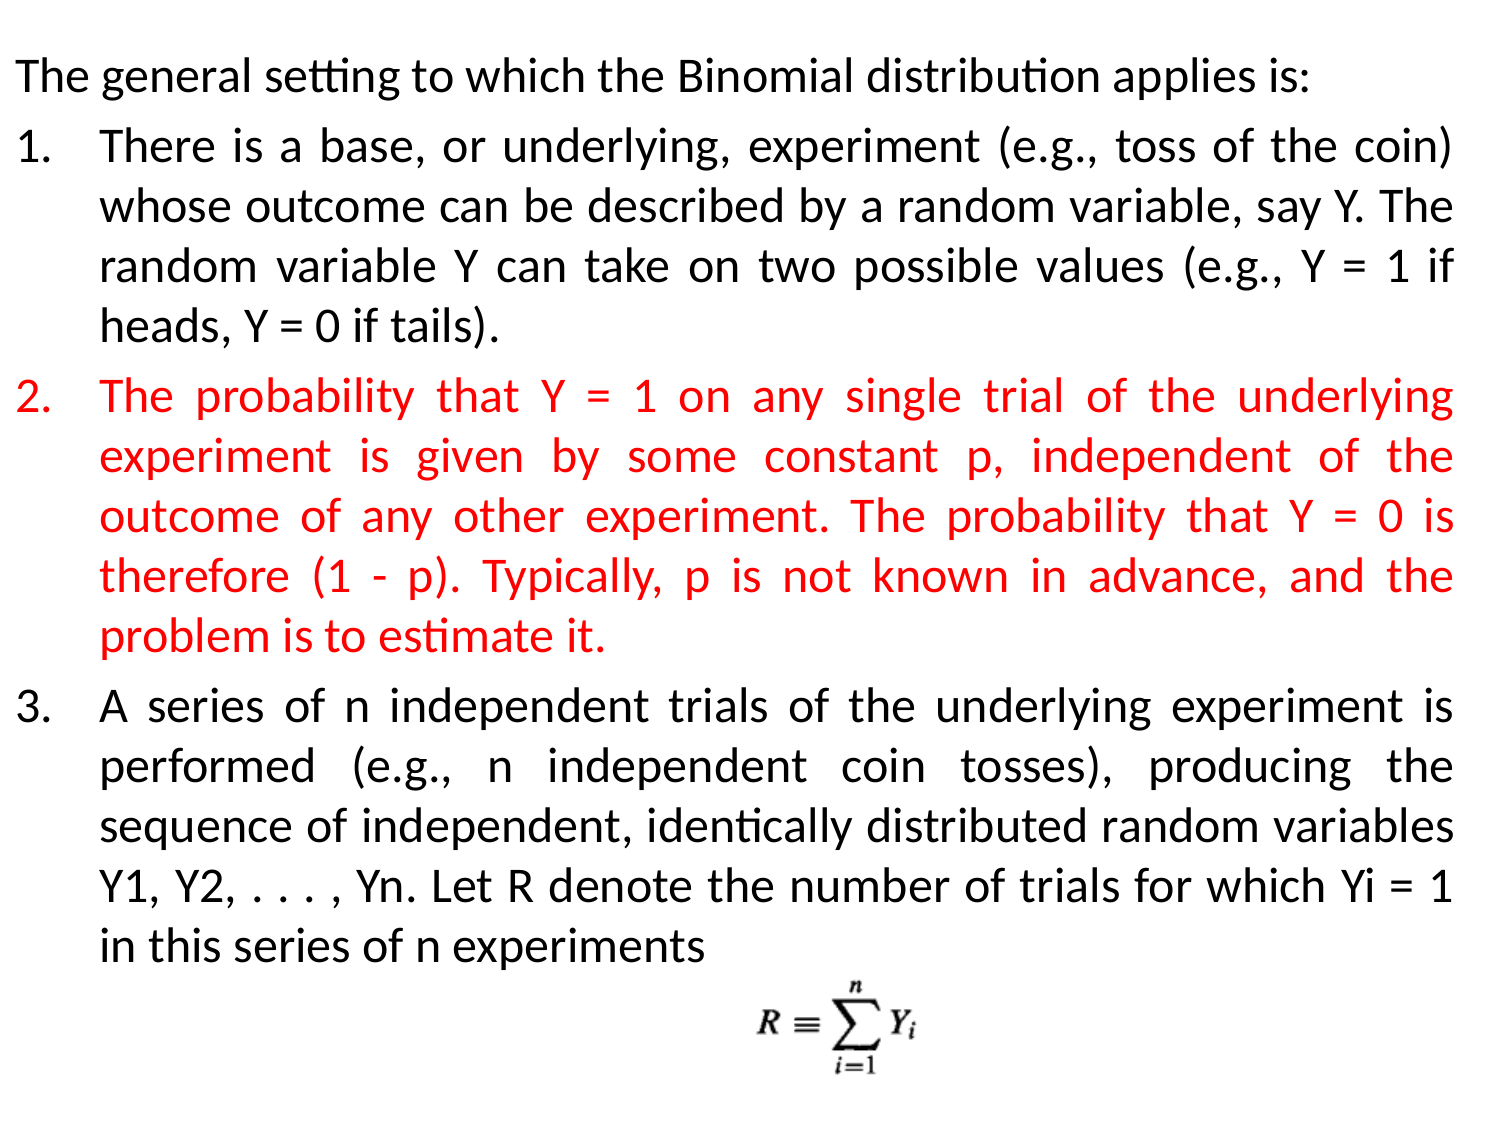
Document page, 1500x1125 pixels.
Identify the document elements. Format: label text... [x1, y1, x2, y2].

picture [734, 975, 975, 1109]
list The general setting to which the Binomial distribution applies is: There is a base, or underlying, experiment (e.g., toss of the coin) whose outcome can be described by a random variable, say Y. The random variable Y can take on two possible values (e.g., Y = 1 if heads, Y = 0 if tails). The probability that Y = 1 on any single trial of the underlying experiment is given by some constant p, independent of the outcome of any other experiment. The probability that Y = 0 is therefore (1 - p). Typically, p is not known in advance, and the problem is to estimate it. A series of n independent trials of the underlying experiment is performed (e.g., n independent coin tosses), producing the sequence of independent, identically distributed random variables Y1, Y2, . . . , Yn. Let R denote the number of trials for which Yi = 1 in this series of n experiments [0, 35, 1471, 1109]
